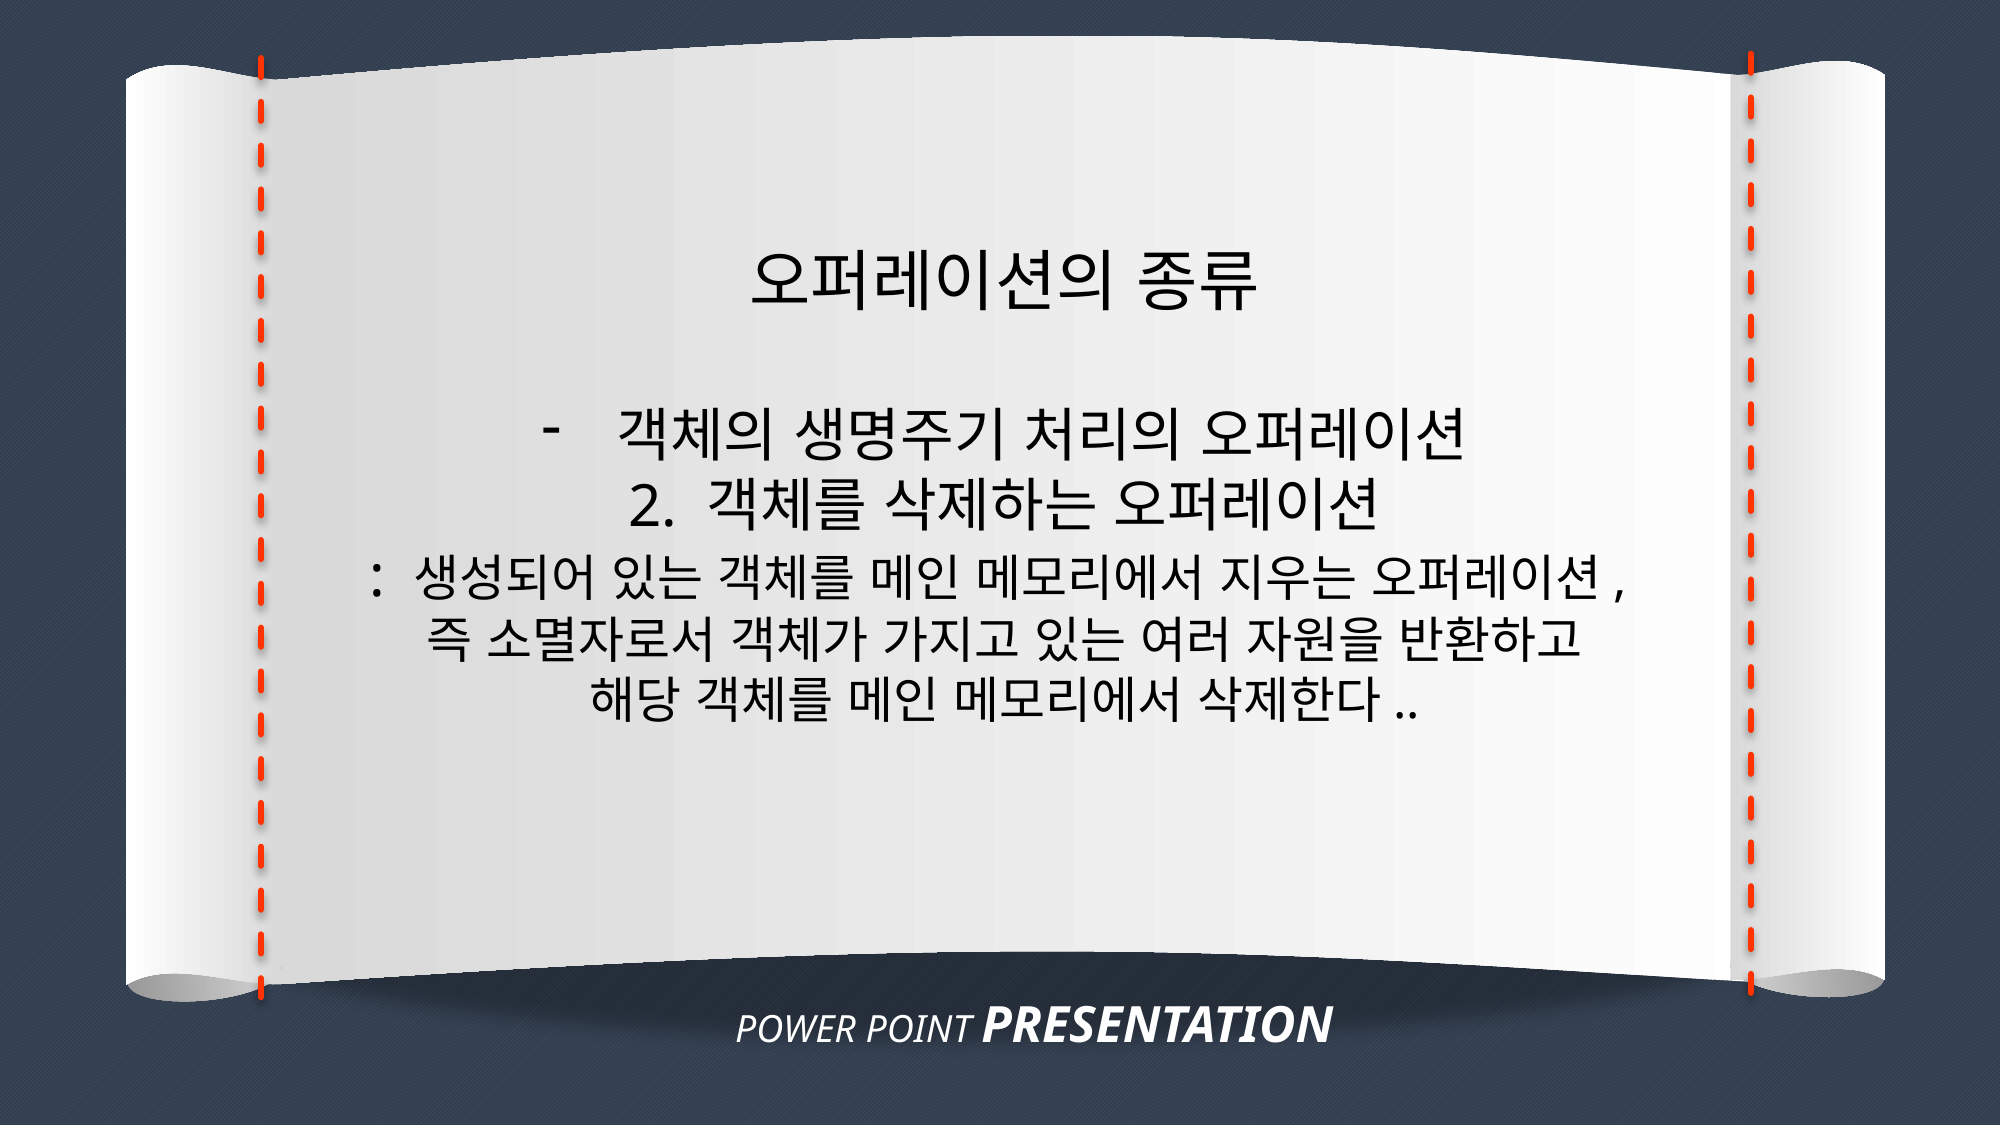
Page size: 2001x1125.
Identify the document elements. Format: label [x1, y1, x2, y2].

text_box [126, 35, 1886, 1058]
